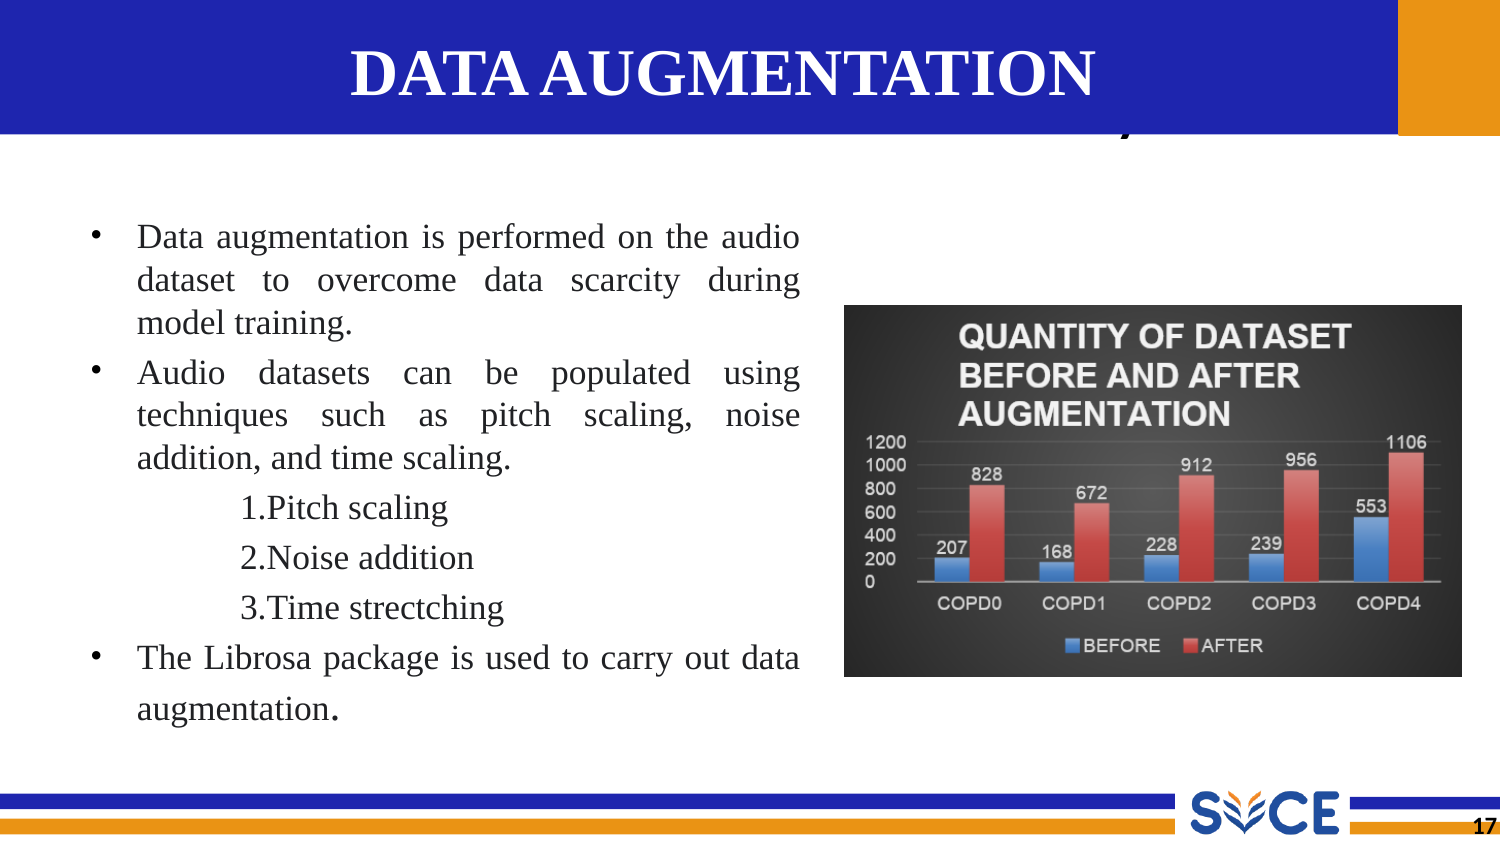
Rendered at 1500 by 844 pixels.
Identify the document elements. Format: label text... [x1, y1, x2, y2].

picture [1187, 784, 1343, 801]
title DATA AUGMENTATION [48, 1, 1399, 124]
list Data augmentation is performed on the audio dataset to overcome data scarcity during model training. Audio datasets can be populated using techniques such as pitch scaling, noise addition, and time scaling. 1.Pitch scaling 2.Noise addition 3.Time strectching The Librosa package is used to carry out data augmentation. [75, 163, 816, 776]
picture [844, 305, 1462, 677]
slide_number ‹#› [1162, 801, 1500, 844]
